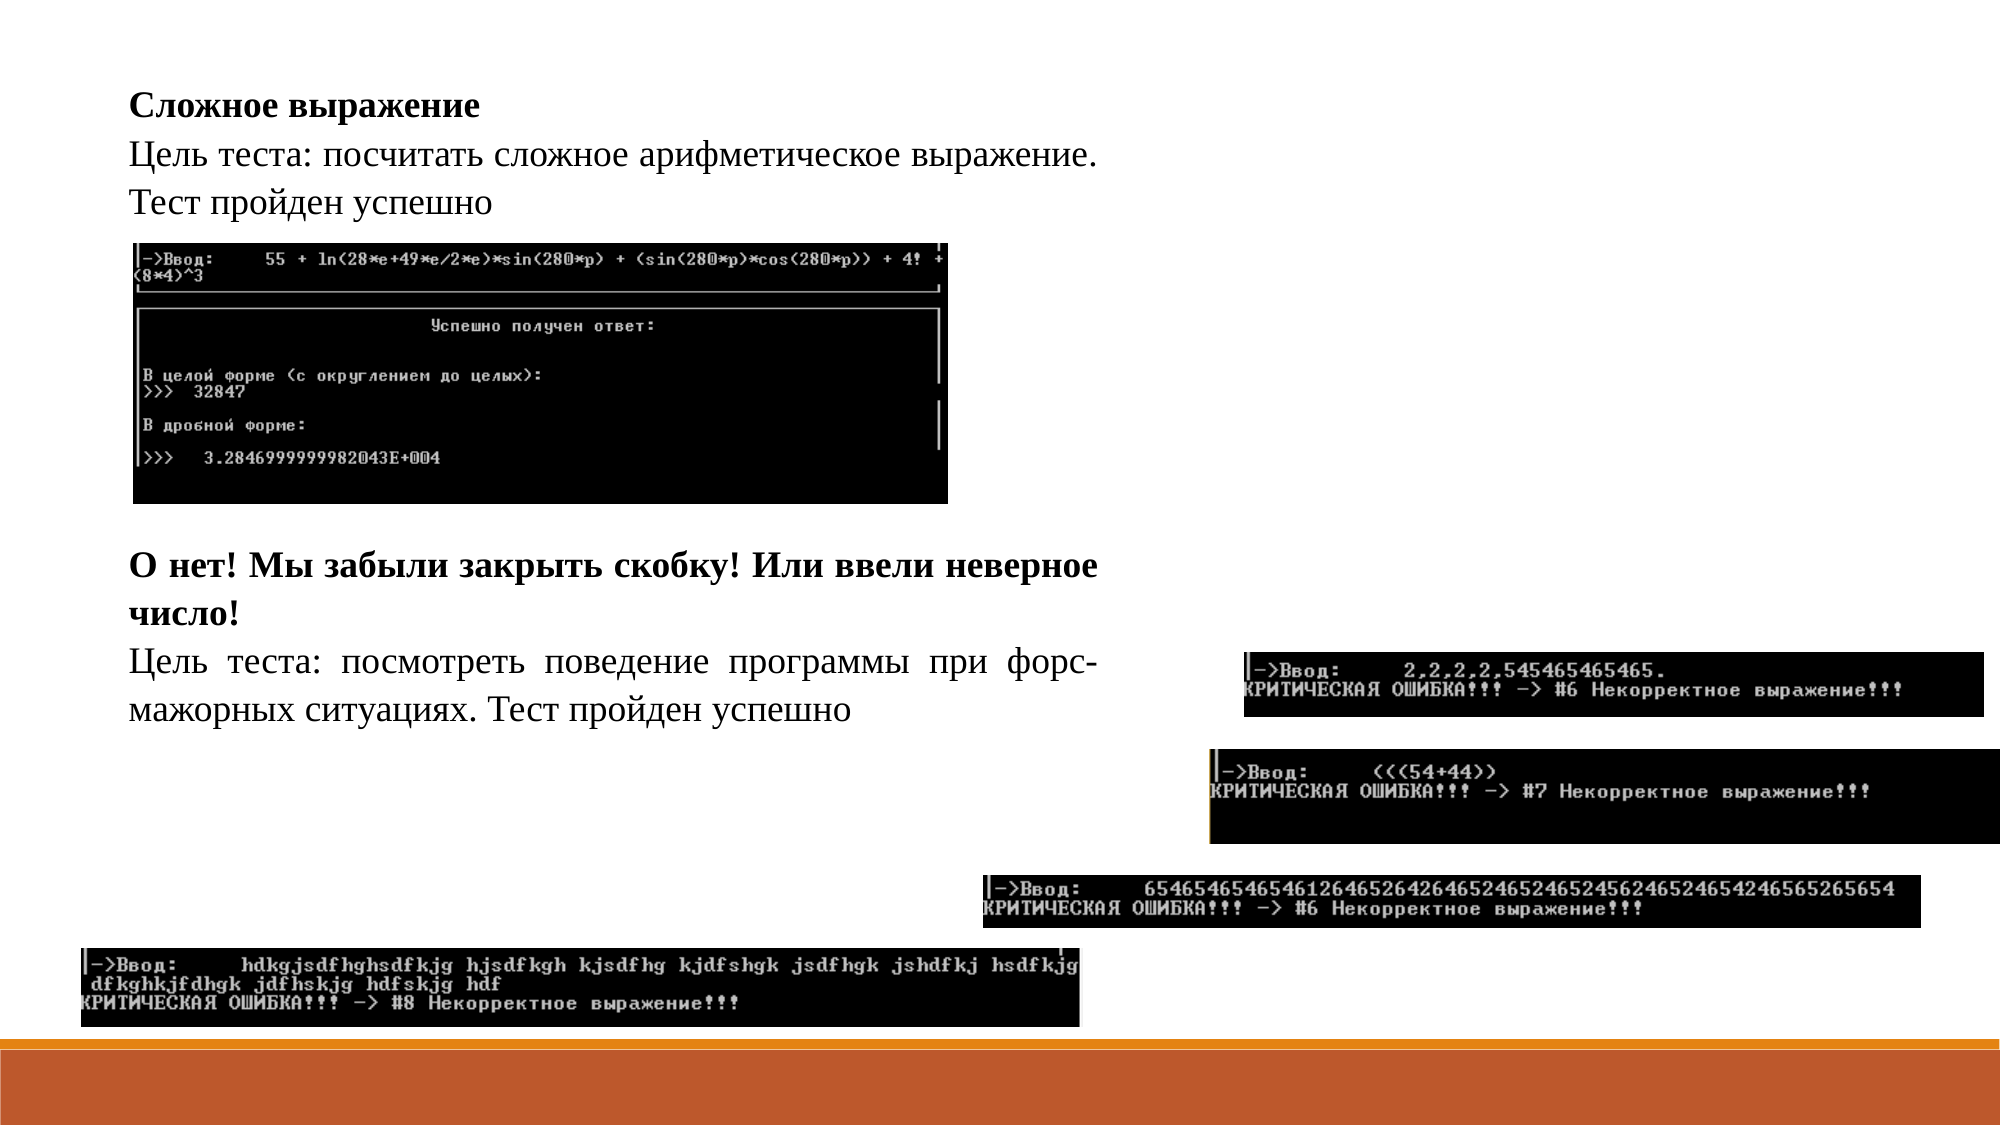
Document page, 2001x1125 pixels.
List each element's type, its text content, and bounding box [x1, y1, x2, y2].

picture [982, 875, 1922, 928]
picture [133, 242, 949, 505]
text_box О нет! Мы забыли закрыть скобку! Или ввели неверное число! Цель теста: посмотреть поведение программы при форс-мажорных ситуациях. Тест пройден успешно [113, 529, 1114, 737]
picture [80, 947, 1084, 1028]
picture [1208, 749, 2000, 844]
picture [1243, 652, 1985, 718]
text_box Сложное выражение Цель теста: посчитать сложное арифметическое выражение. Тест пройден успешно [113, 69, 1114, 230]
